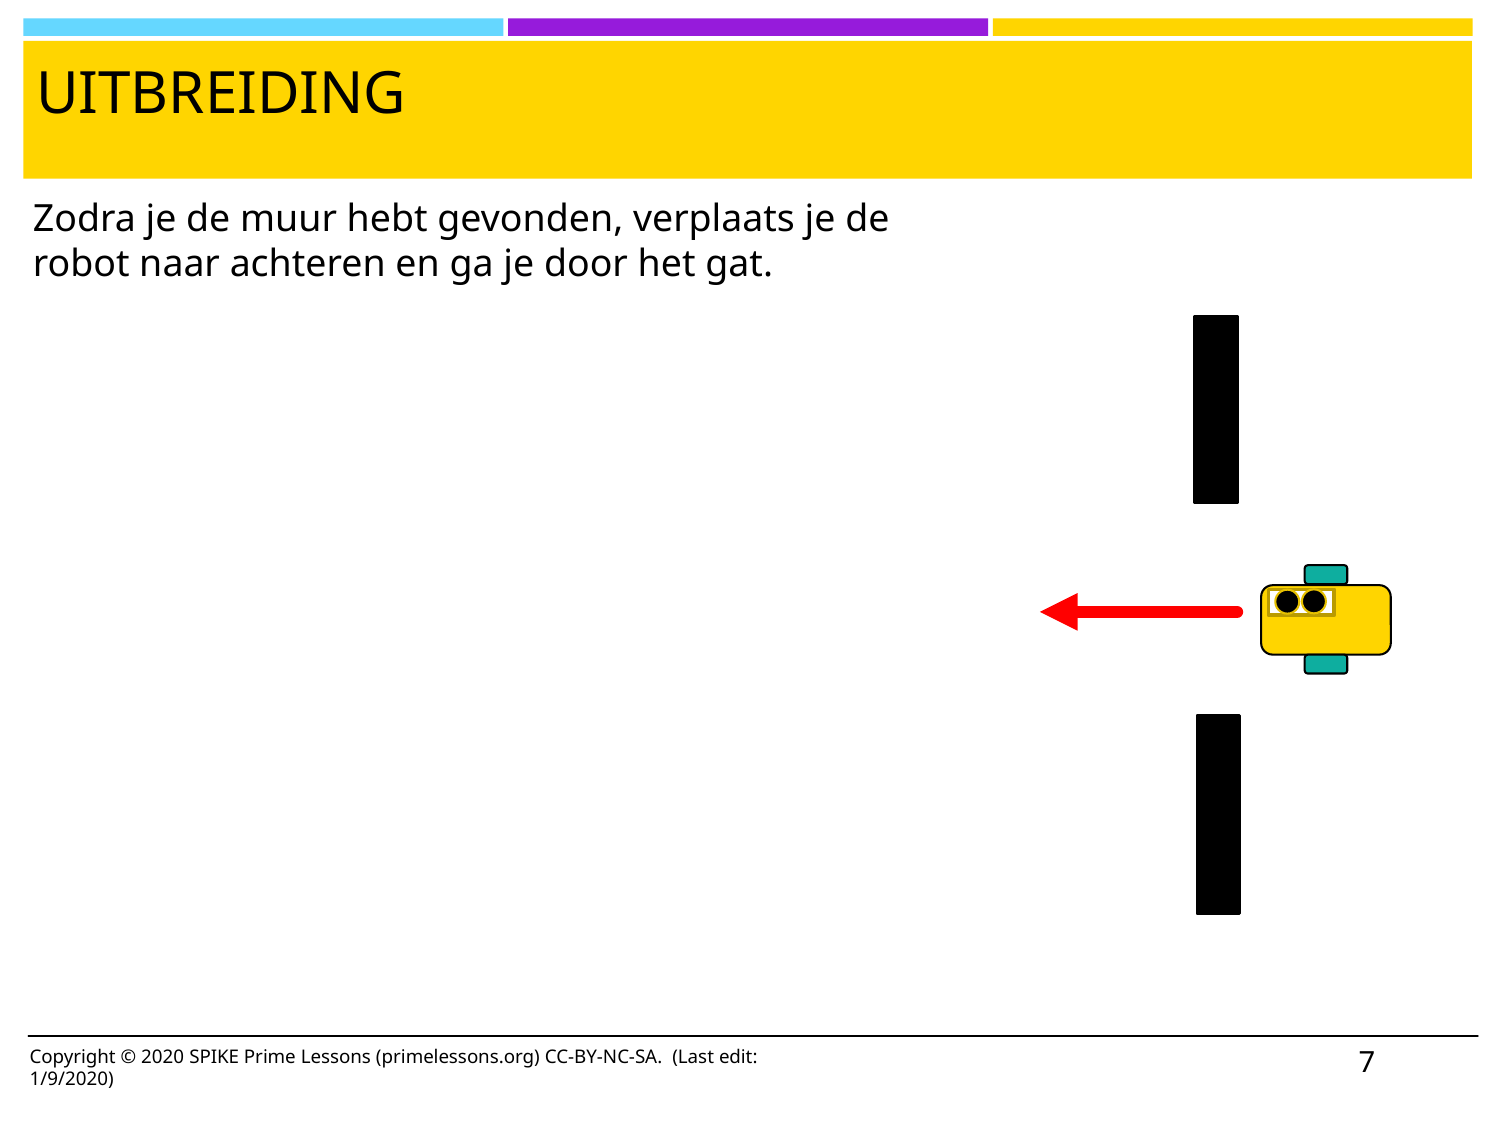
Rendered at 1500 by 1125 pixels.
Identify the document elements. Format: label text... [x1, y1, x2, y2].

text_box [1197, 715, 1240, 914]
list Zodra je de muur hebt gevonden, verplaats je de robot naar achteren en ga je door het gat. [24, 186, 997, 1022]
title uitbreiding [28, 47, 1465, 173]
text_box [1268, 589, 1335, 616]
text_box [1195, 316, 1237, 503]
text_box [1260, 564, 1392, 674]
text_box [1039, 605, 1237, 619]
text_box Copyright © 2020 SPIKE Prime Lessons (primelessons.org) CC-BY-NC-SA. (Last edit: 1/9/2020) [22, 1036, 806, 1097]
slide_number 7 [1350, 1035, 1384, 1086]
